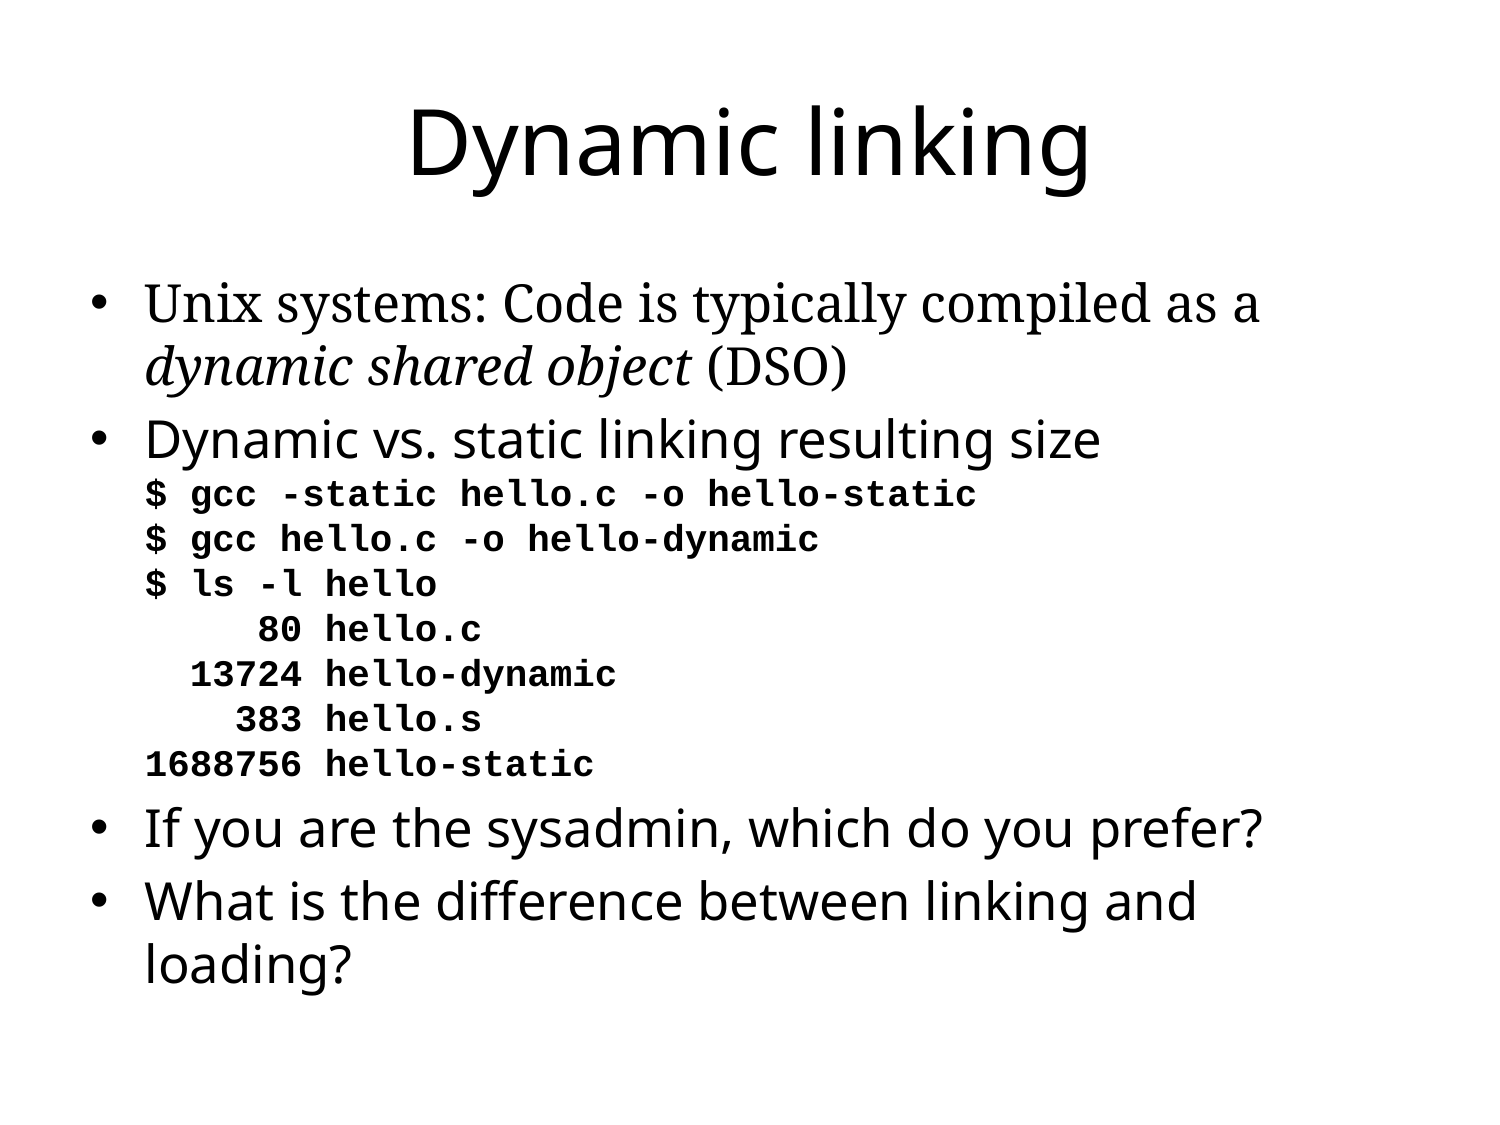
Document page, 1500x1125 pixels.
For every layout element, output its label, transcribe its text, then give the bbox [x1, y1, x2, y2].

title Dynamic linking [75, 45, 1425, 233]
list Unix systems: Code is typically compiled as a dynamic shared object (DSO) Dynamic vs. static linking resulting size $ gcc -static hello.c -o hello-static $ gcc hello.c -o hello-dynamic $ ls -l hello 80 hello.c 13724 hello-dynamic 383 hello.s 1688756 hello-static If you are the sysadmin, which do you prefer? What is the difference between linking and loading? [75, 262, 1425, 1005]
